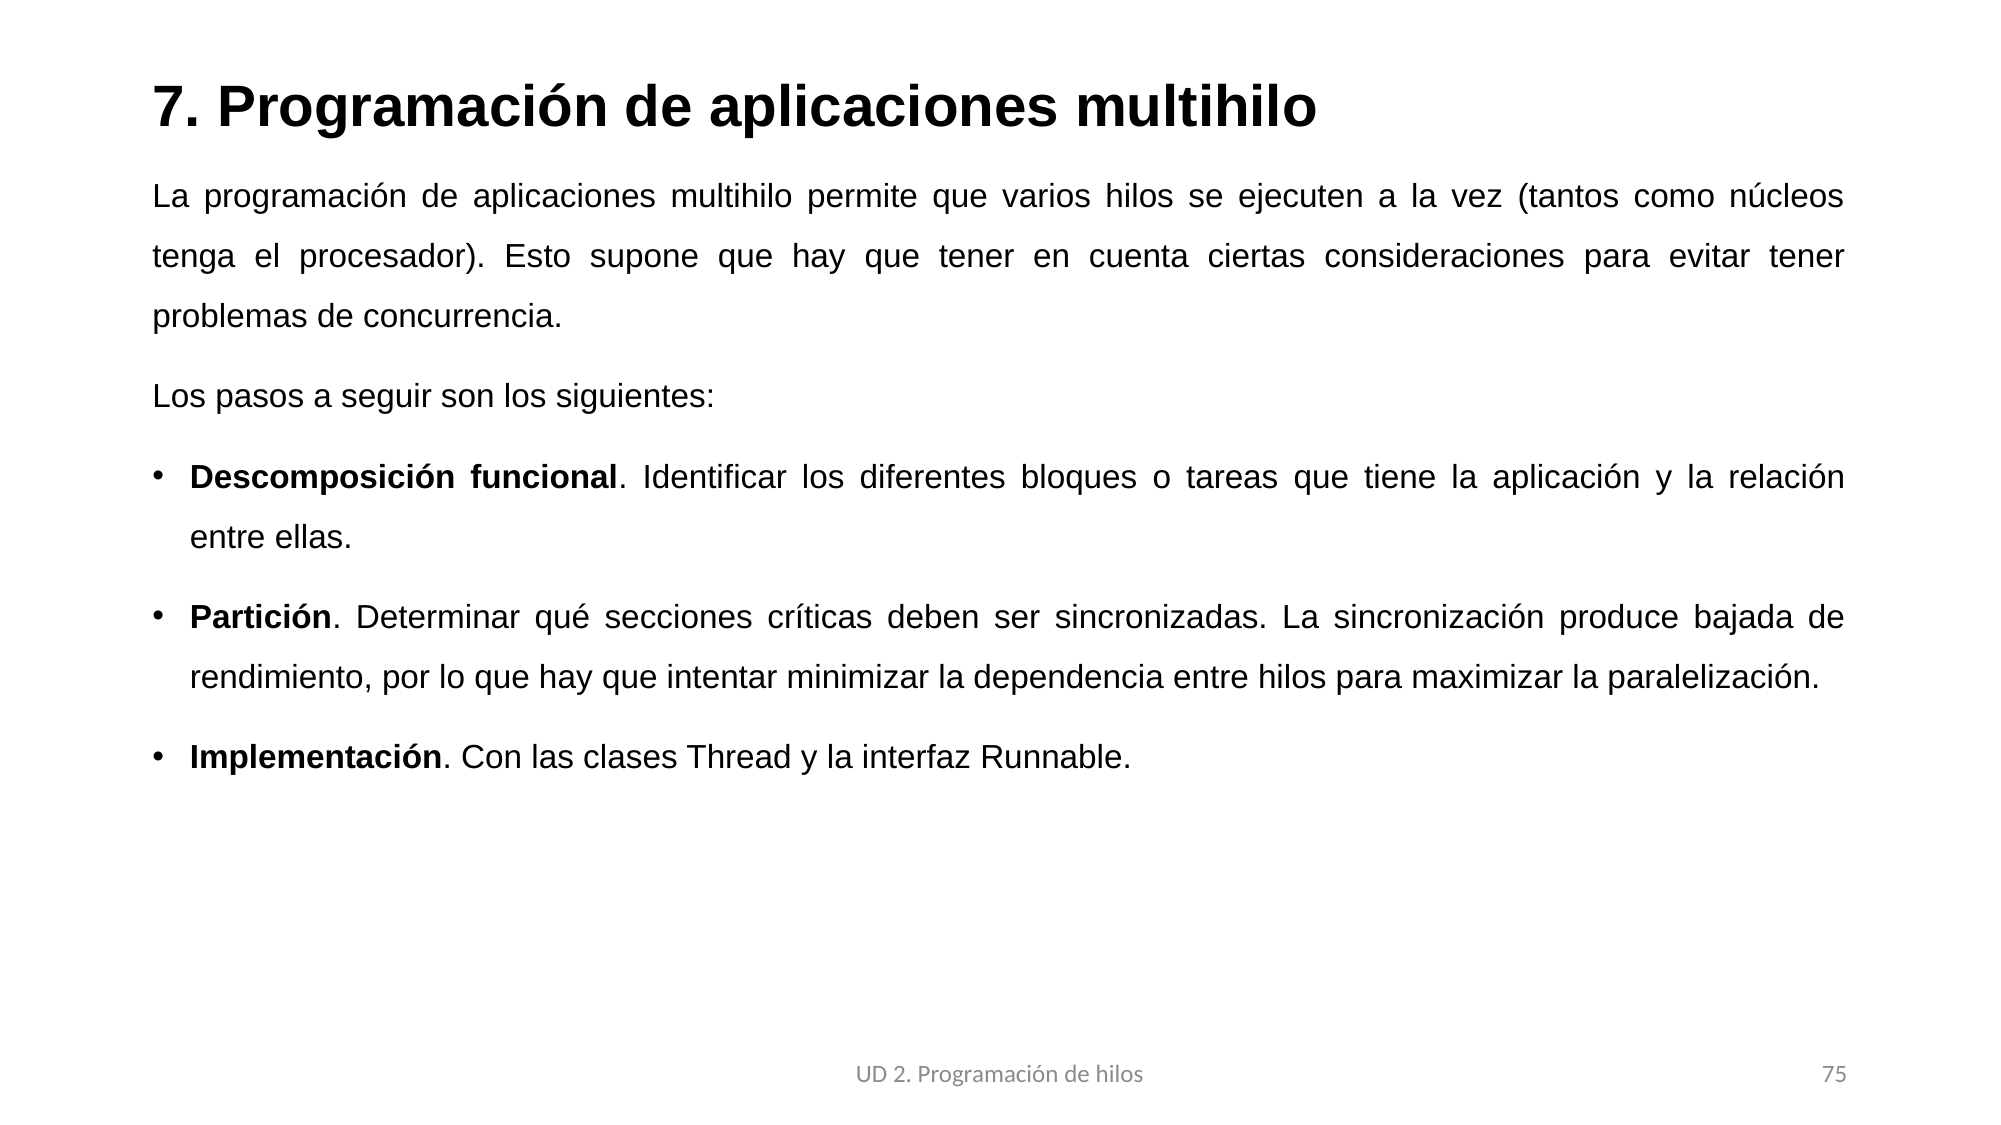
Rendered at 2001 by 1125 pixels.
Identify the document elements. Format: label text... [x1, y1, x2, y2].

slide_number 75 [1412, 1042, 1863, 1103]
footer UD 2. Programación de hilos [662, 1042, 1338, 1103]
title 7. Programación de aplicaciones multihilo [137, 59, 1863, 146]
list La programación de aplicaciones multihilo permite que varios hilos se ejecuten a la vez (tantos como núcleos tenga el procesador). Esto supone que hay que tener en cuenta ciertas consideraciones para evitar tener problemas de concurrencia. Los pasos a seguir son los siguientes: Descomposición funcional. Identificar los diferentes bloques o tareas que tiene la aplicación y la relación entre ellas. Partición. Determinar qué secciones críticas deben ser sincronizadas. La sincronización produce bajada de rendimiento, por lo que hay que intentar minimizar la dependencia entre hilos para maximizar la paralelización. Implementación. Con las clases Thread y la interfaz Runnable. [137, 146, 1863, 1043]
